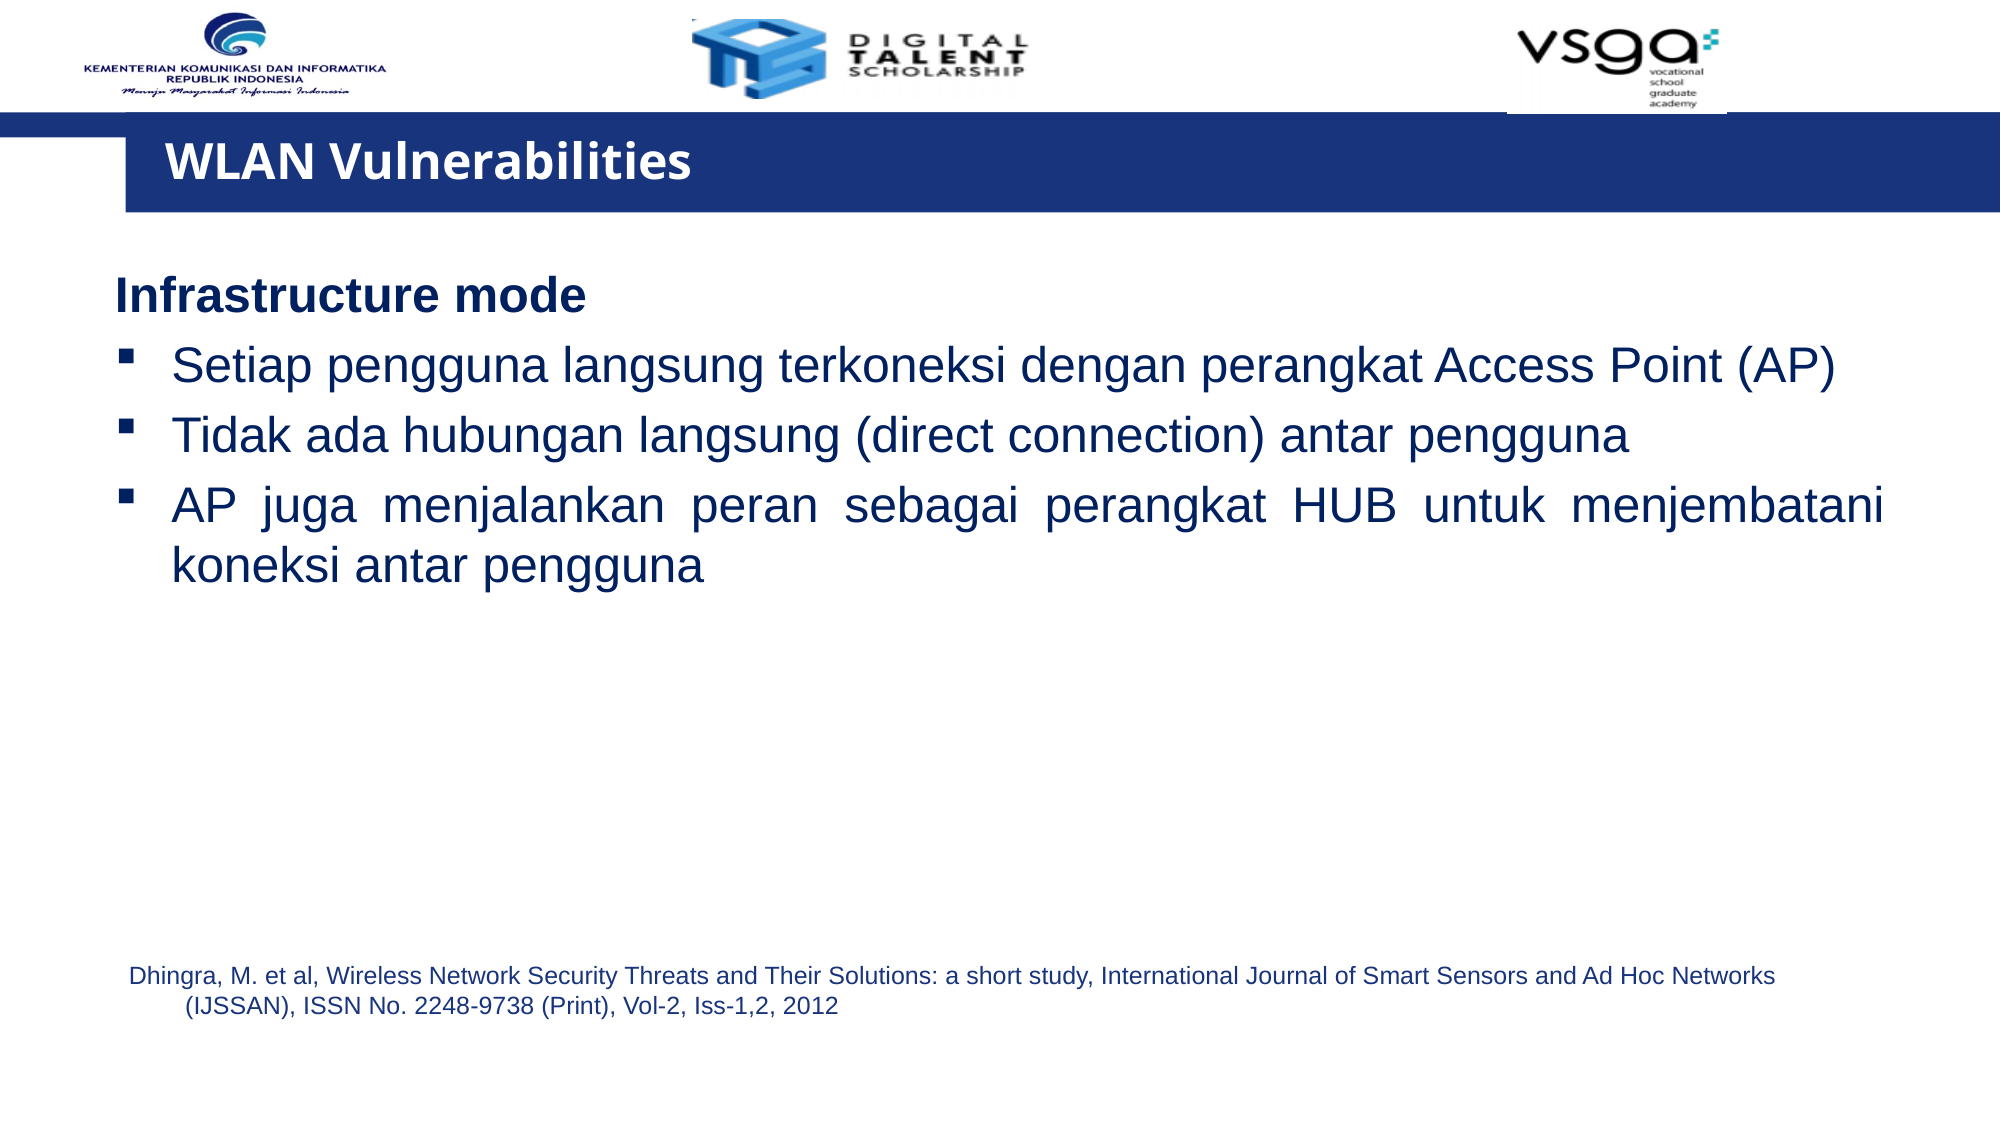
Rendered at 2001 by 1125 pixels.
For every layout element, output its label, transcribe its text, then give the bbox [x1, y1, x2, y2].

list Infrastructure mode Setiap pengguna langsung terkoneksi dengan perangkat Access Point (AP) Tidak ada hubungan langsung (direct connection) antar pengguna AP juga menjalankan peran sebagai perangkat HUB untuk menjembatani koneksi antar pengguna [99, 255, 1901, 610]
title WLAN Vulnerabilities [149, 113, 1957, 207]
text_box Dhingra, M. et al, Wireless Network Security Threats and Their Solutions: a short study, International Journal of Smart Sensors and Ad Hoc Networks (IJSSAN), ISSN No. 2248-9738 (Print), Vol-2, Iss-1,2, 2012 [114, 952, 1827, 1027]
picture [66, 5, 399, 100]
picture [1507, 20, 1727, 113]
picture [692, 19, 1036, 99]
